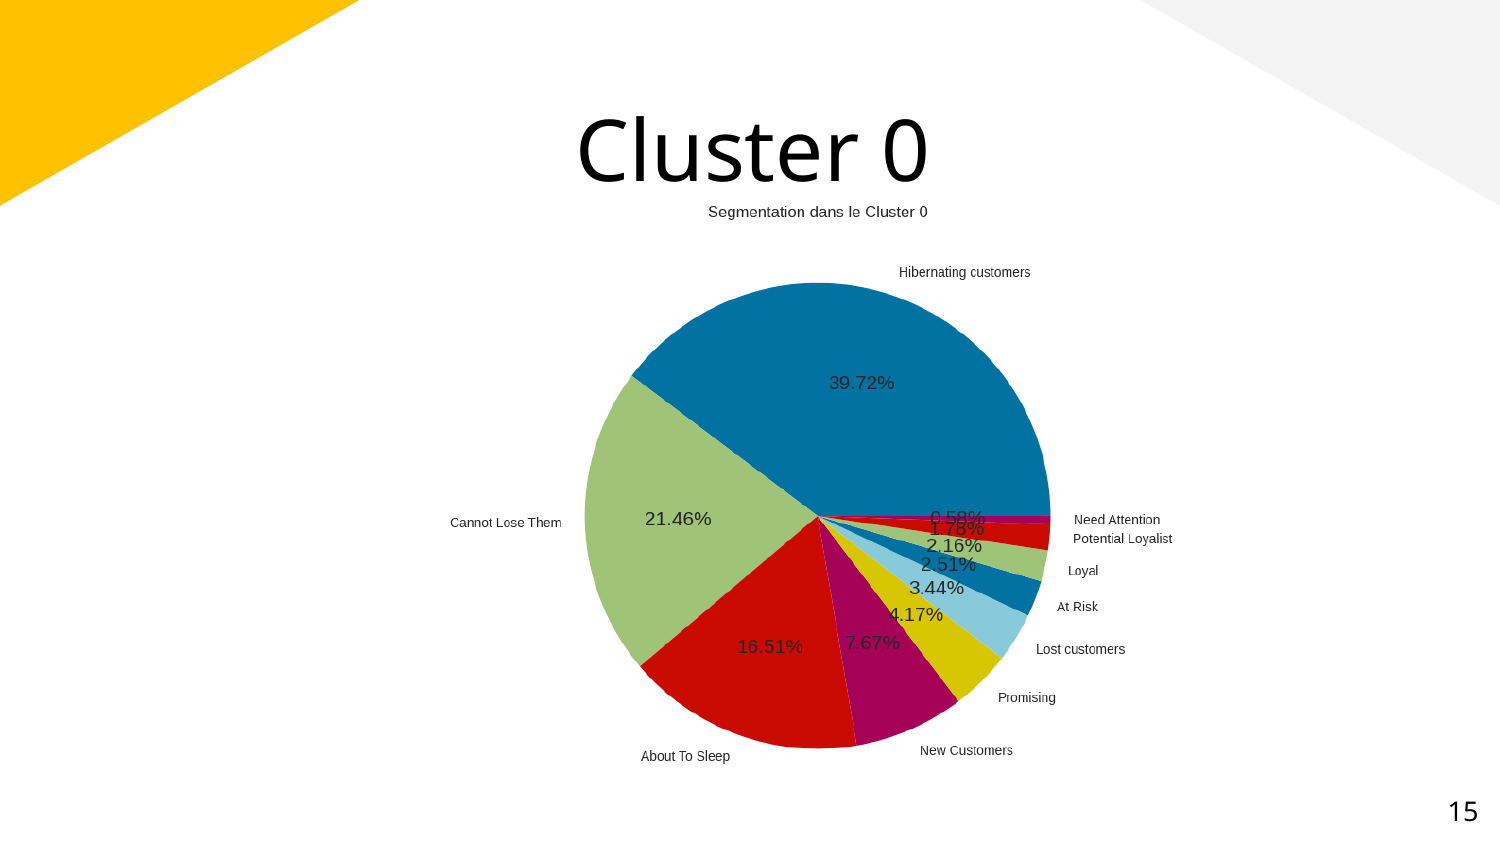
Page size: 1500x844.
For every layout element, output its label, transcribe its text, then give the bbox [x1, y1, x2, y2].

title Cluster 0 [88, 80, 1418, 175]
picture [440, 195, 1182, 816]
slide_number ‹#› [1403, 779, 1494, 844]
